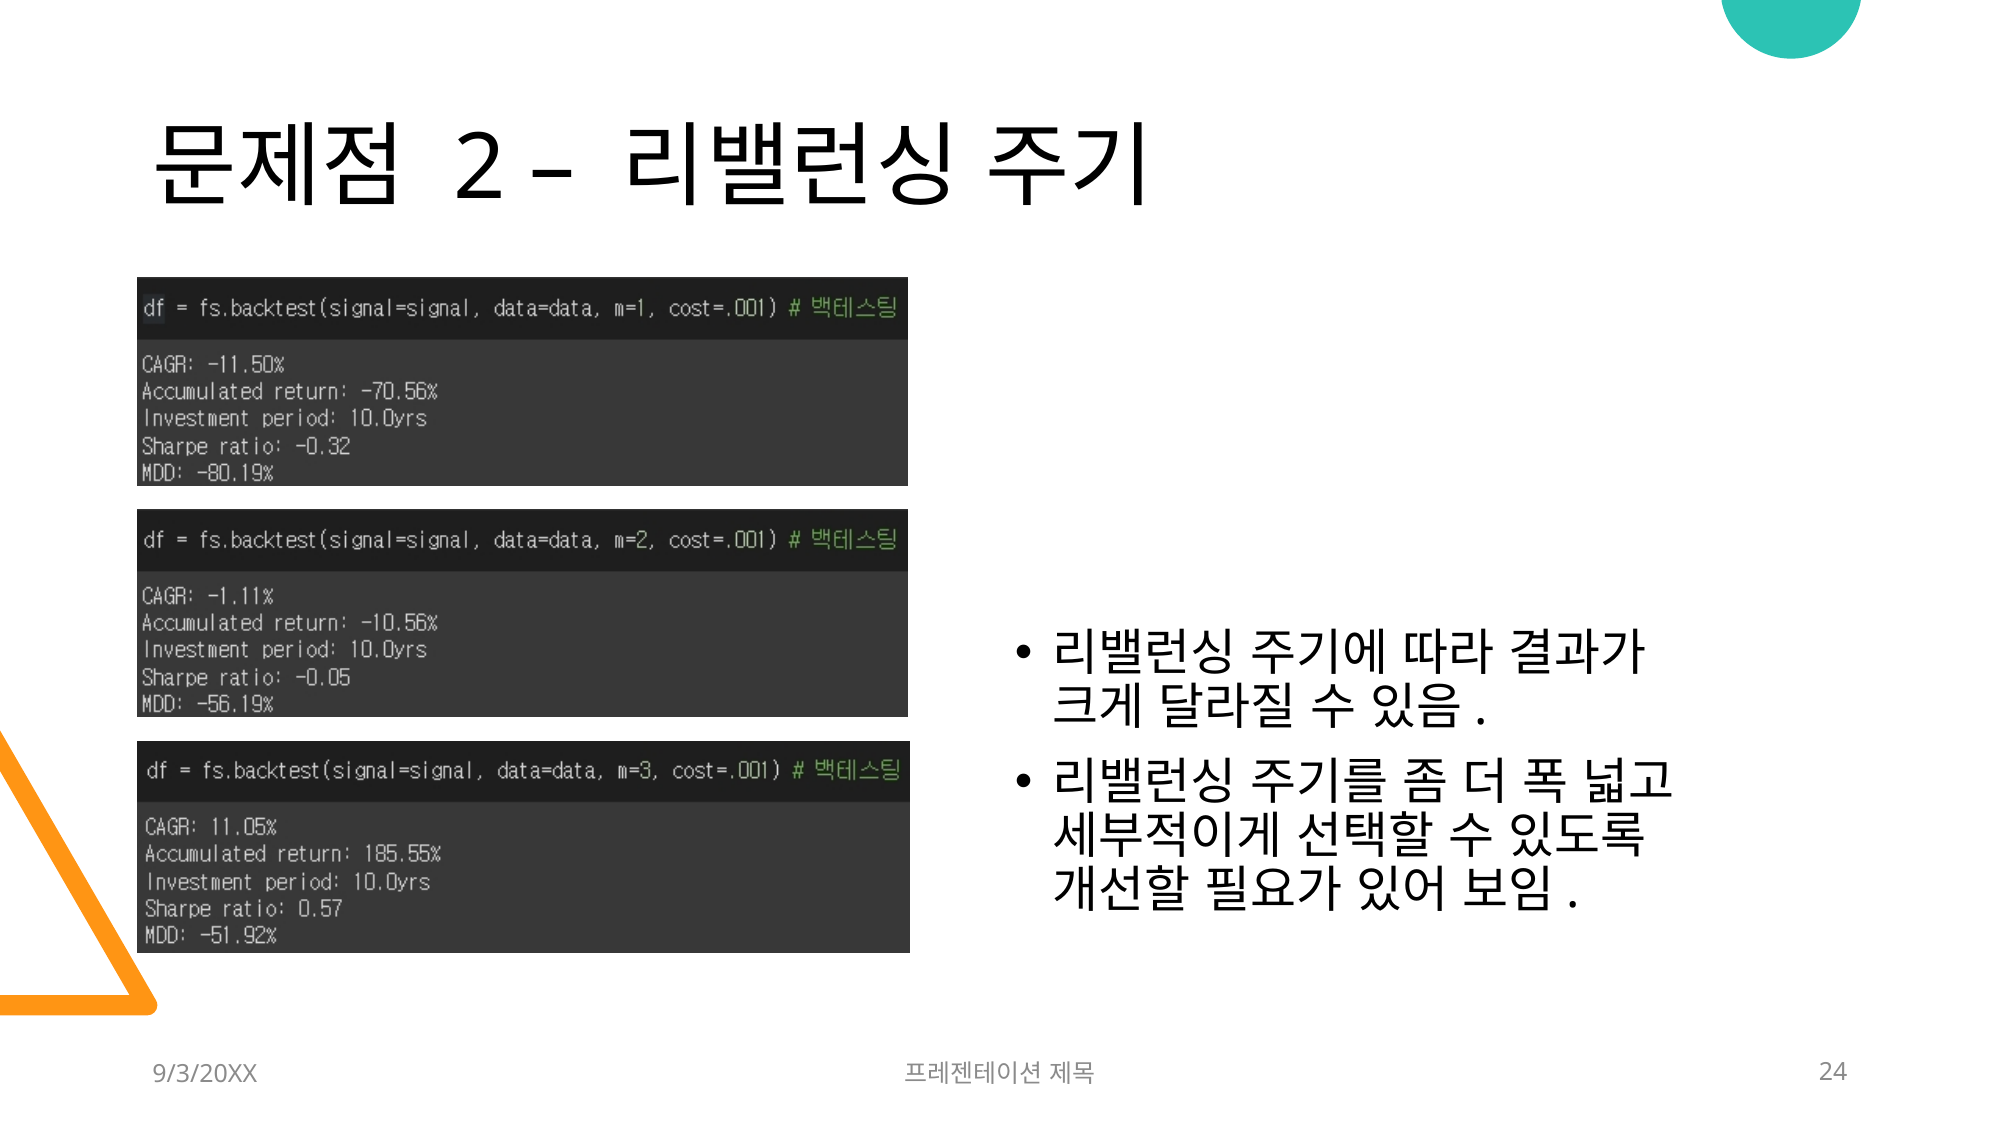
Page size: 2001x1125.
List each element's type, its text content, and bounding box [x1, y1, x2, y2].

picture [137, 741, 910, 953]
picture [137, 509, 908, 718]
title 문제점 2 – 리밸런싱 주기 [137, 59, 1863, 278]
list 리밸런싱 주기에 따라 결과가 크게 달라질 수 있음. 리밸런싱 주기를 좀 더 폭 넓고 세부적이게 선택할 수 있도록 개선할 필요가 있어 보임. [999, 619, 1752, 953]
footer 프레젠테이션 제목 [662, 1042, 1338, 1103]
picture [137, 277, 908, 486]
slide_number 24 [1412, 1042, 1863, 1103]
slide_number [137, 1042, 588, 1103]
